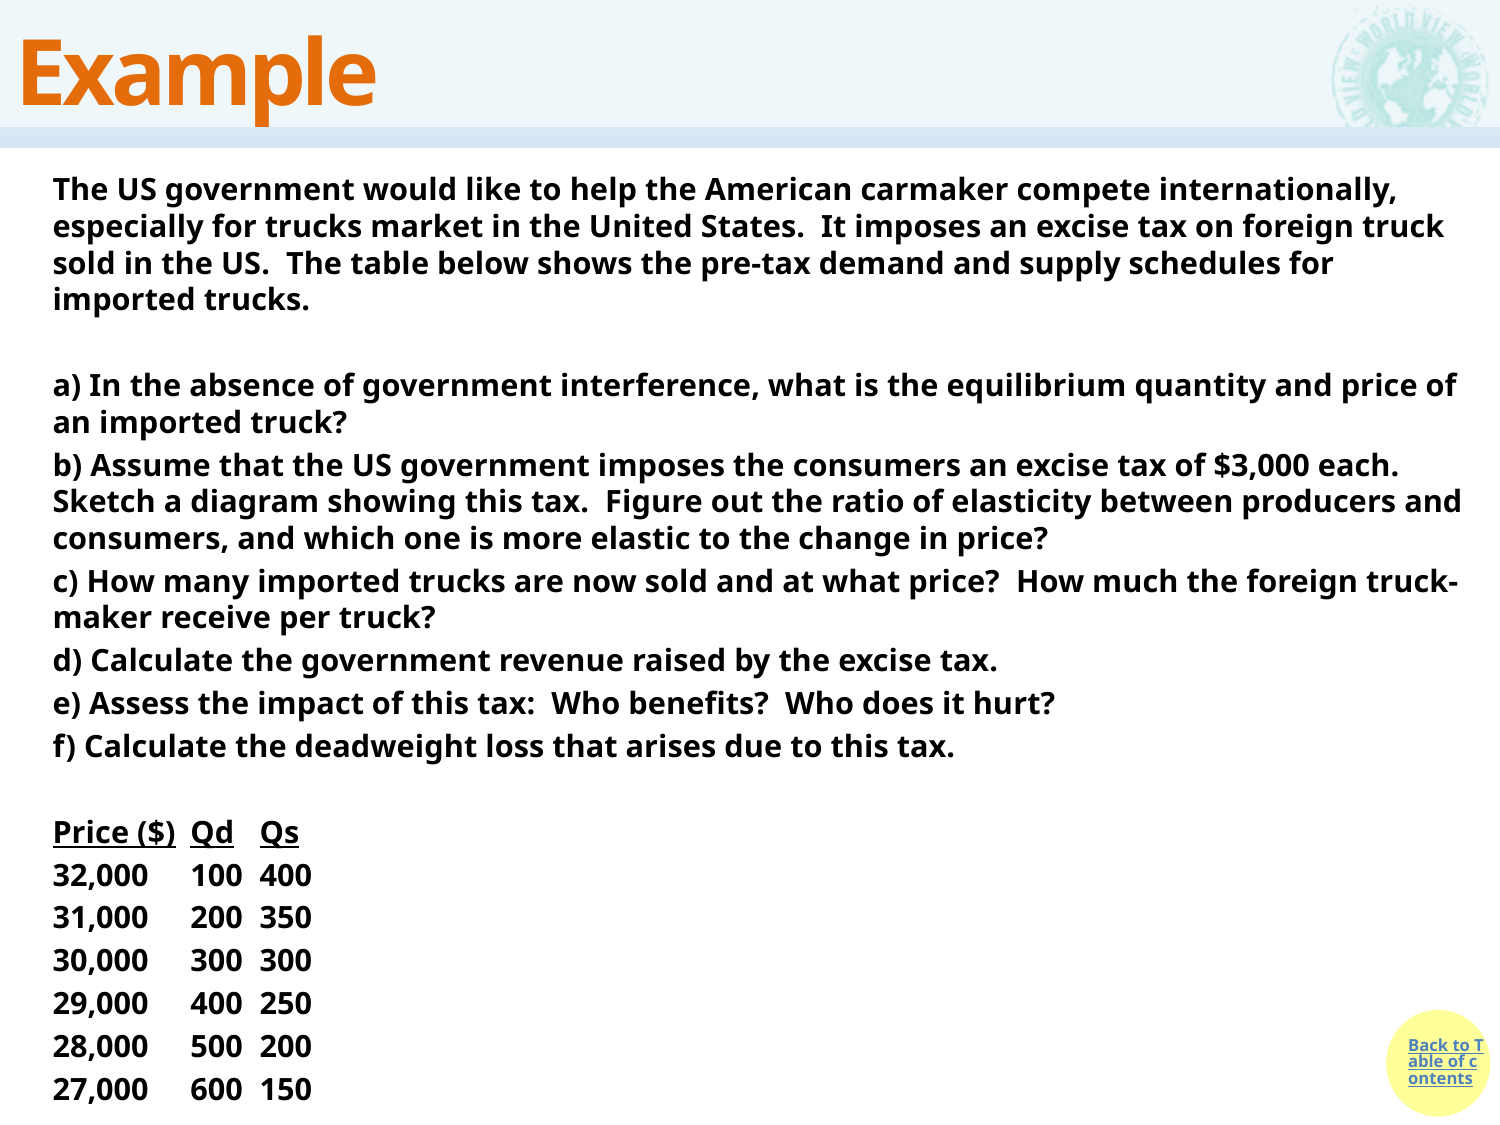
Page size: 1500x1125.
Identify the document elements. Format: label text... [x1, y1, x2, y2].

list The US government would like to help the American carmaker compete internationally, especially for trucks market in the United States. It imposes an excise tax on foreign truck sold in the US. The table below shows the pre-tax demand and supply schedules for imported trucks. a) In the absence of government interference, what is the equilibrium quantity and price of an imported truck? b) Assume that the US government imposes the consumers an excise tax of $3,000 each. Sketch a diagram showing this tax. Figure out the ratio of elasticity between producers and consumers, and which one is more elastic to the change in price? c) How many imported trucks are now sold and at what price? How much the foreign truck-maker receive per truck? d) Calculate the government revenue raised by the excise tax. e) Assess the impact of this tax: Who benefits? Who does it hurt? f) Calculate the deadweight loss that arises due to this tax. Price ($) Qd Qs 32,000 100 400 31,000 200 350 30,000 300 300 29,000 400 250 28,000 500 200 27,000 600 150 [37, 162, 1488, 1125]
title Example [0, 0, 1500, 138]
